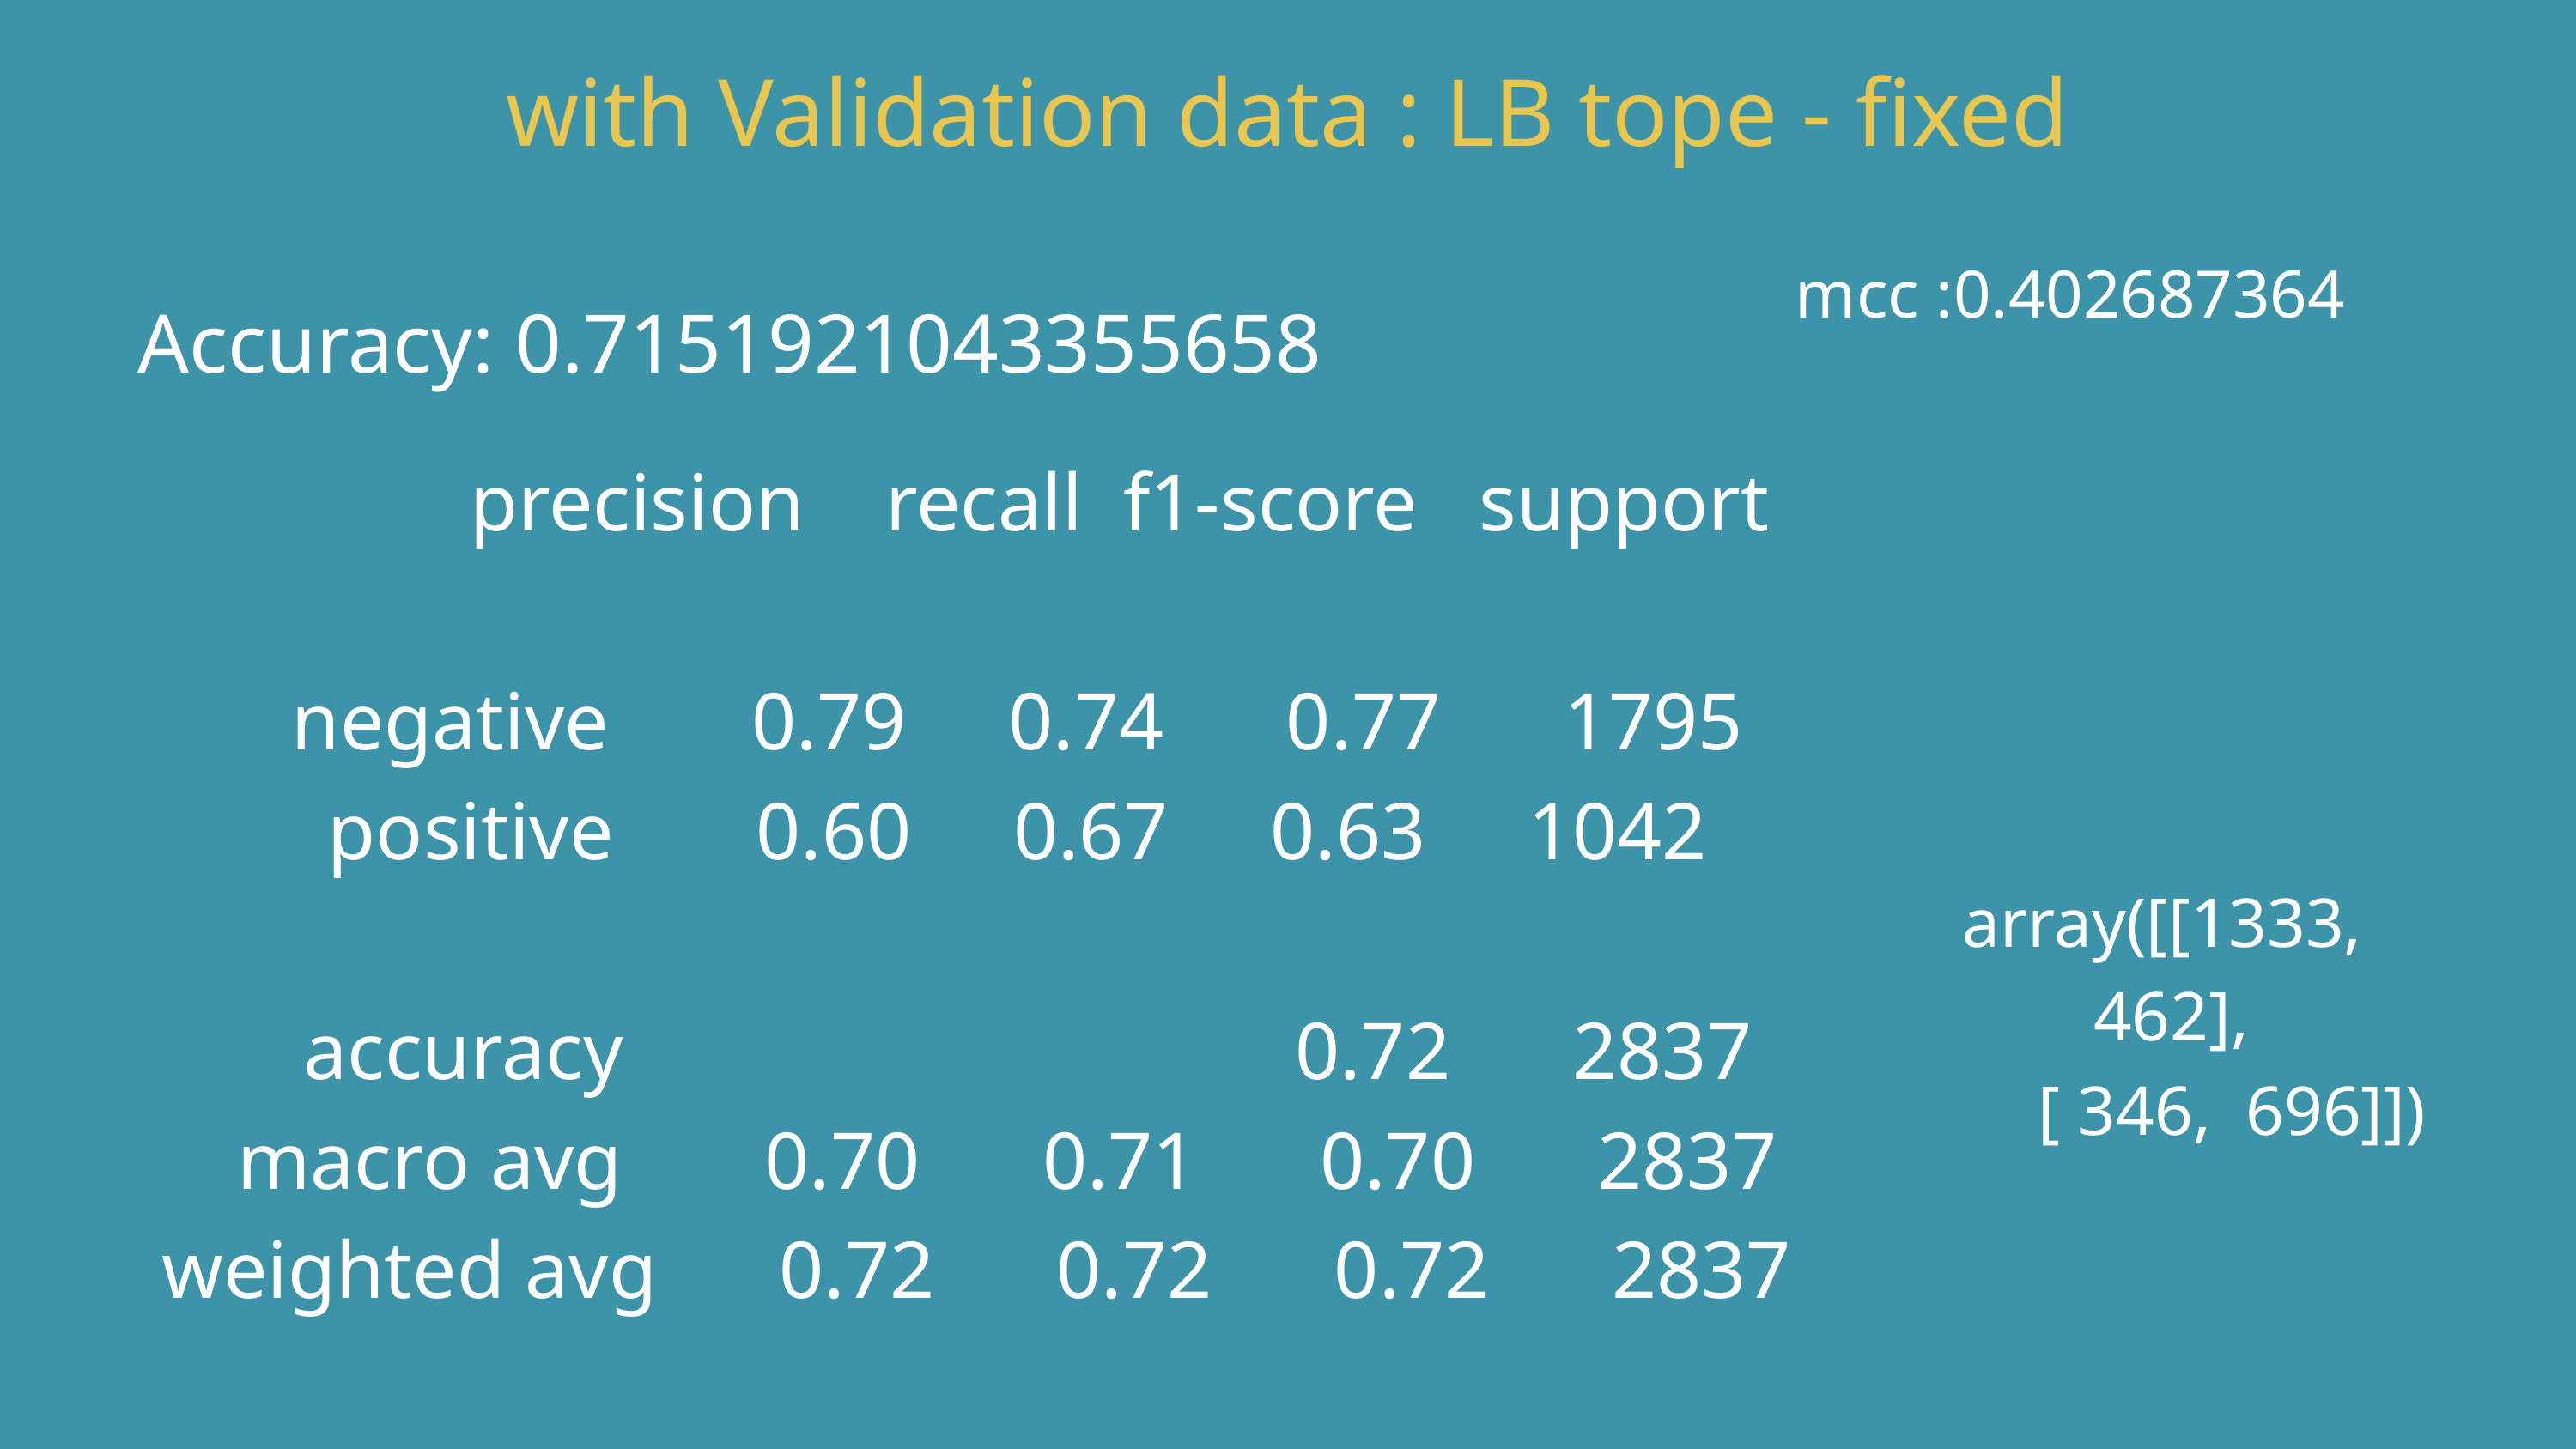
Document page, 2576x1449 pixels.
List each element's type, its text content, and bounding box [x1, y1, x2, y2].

text_box precision recall f1-score support negative 0.79 0.74 0.77 1795 positive 0.60 0.67 0.63 1042 accuracy 0.72 2837 macro avg 0.70 0.71 0.70 2837 weighted avg 0.72 0.72 0.72 2837 [119, 436, 1836, 1315]
text_box array([[1333, 462], [ 346, 696]]) [1882, 866, 2460, 1149]
text_box Accuracy: 0.7151921043355658 [132, 276, 1327, 436]
text_box with Validation data : LB tope - fixed [404, 34, 2172, 295]
text_box mcc :0.402687364 [1789, 239, 2351, 332]
